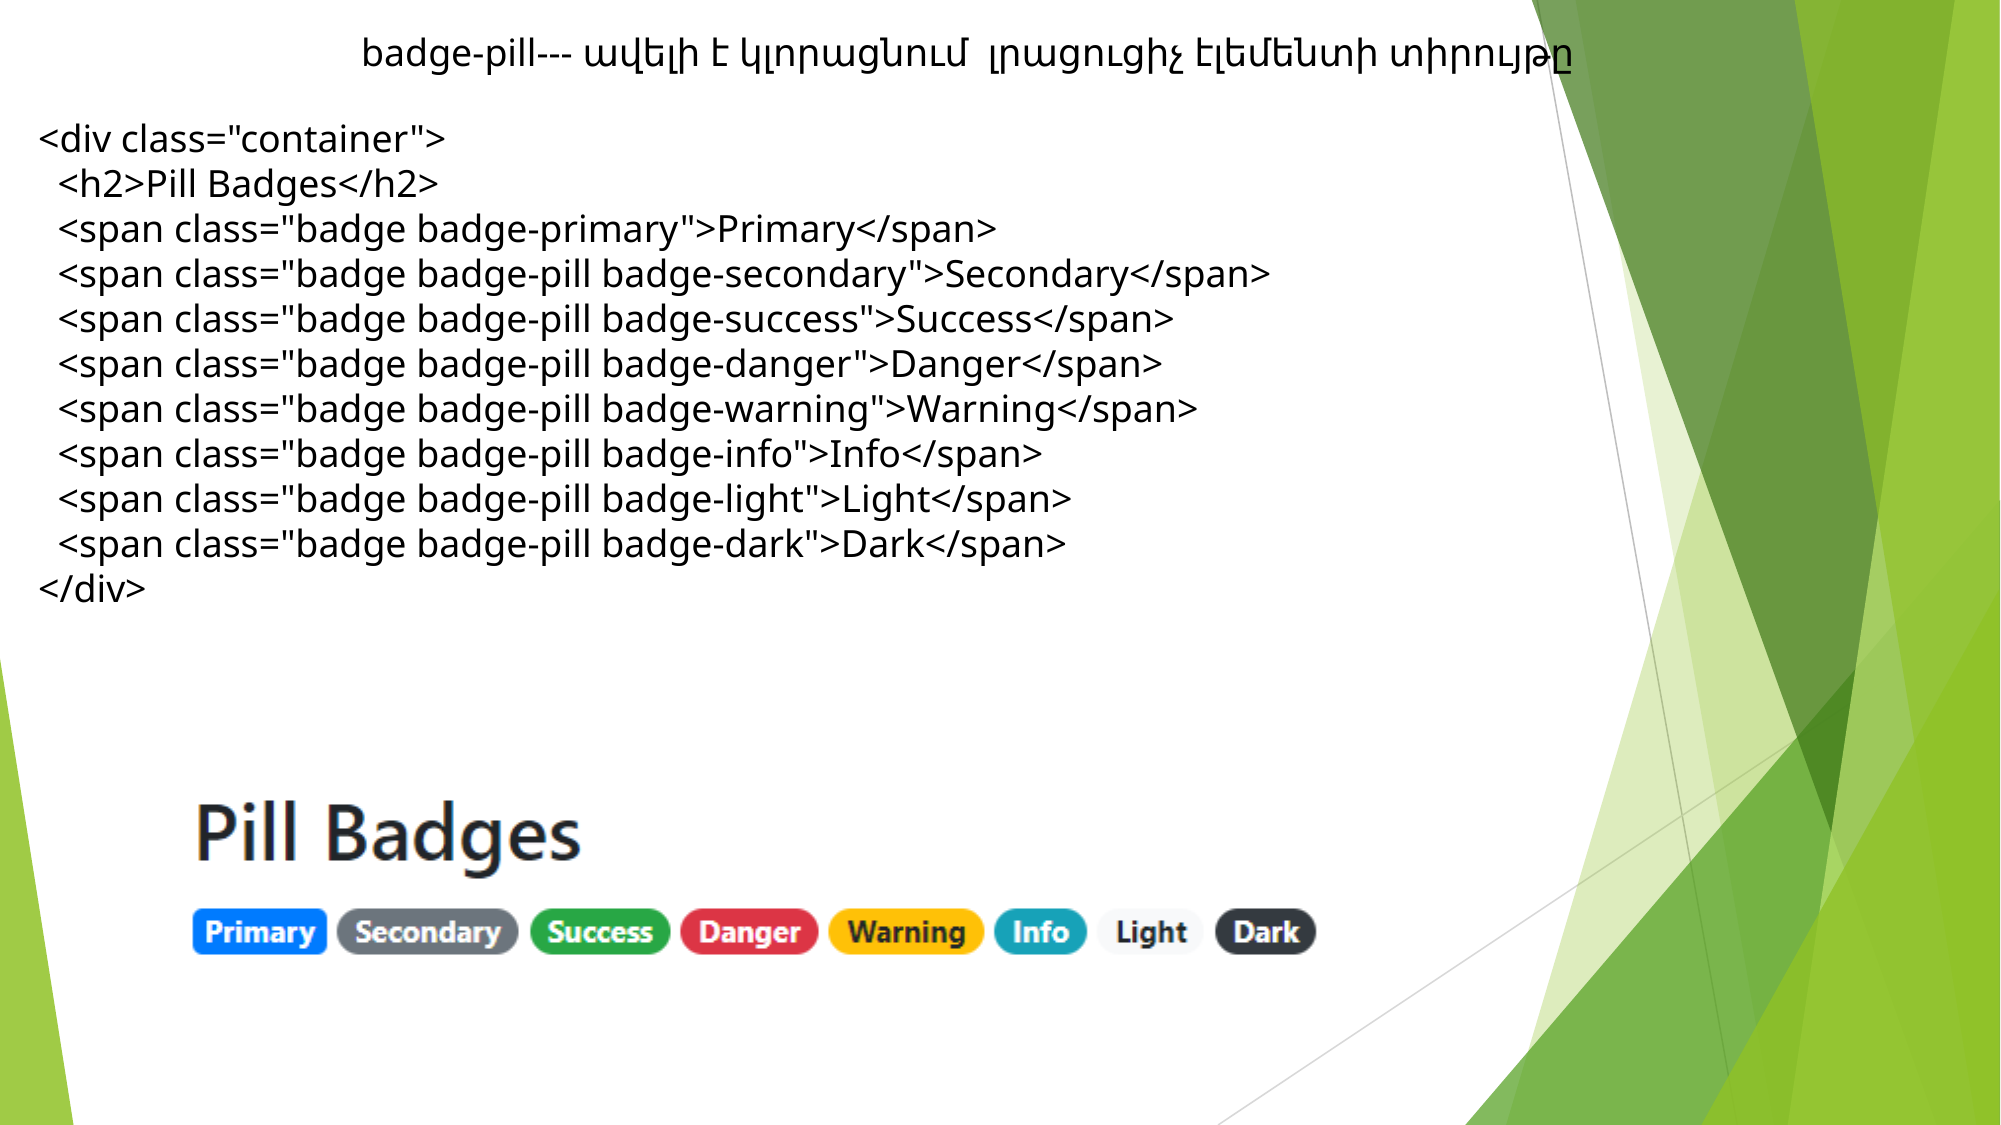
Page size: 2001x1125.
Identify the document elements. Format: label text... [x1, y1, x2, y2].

text_box badge-pill--- ավելի է կլորացնում լրացուցիչ էլեմենտի տիրույթը [346, 20, 1626, 81]
text_box <div class="container"> <h2>Pill Badges</h2> <span class="badge badge-primary">Primary</span> <span class="badge badge-pill badge-secondary">Secondary</span> <span class="badge badge-pill badge-success">Success</span> <span class="badge badge-pill badge-danger">Danger</span> <span class="badge badge-pill badge-warning">Warning</span> <span class="badge badge-pill badge-info">Info</span> <span class="badge badge-pill badge-light">Light</span> <span class="badge badge-pill badge-dark">Dark</span> </div> [23, 107, 1950, 618]
picture [137, 791, 1356, 1019]
